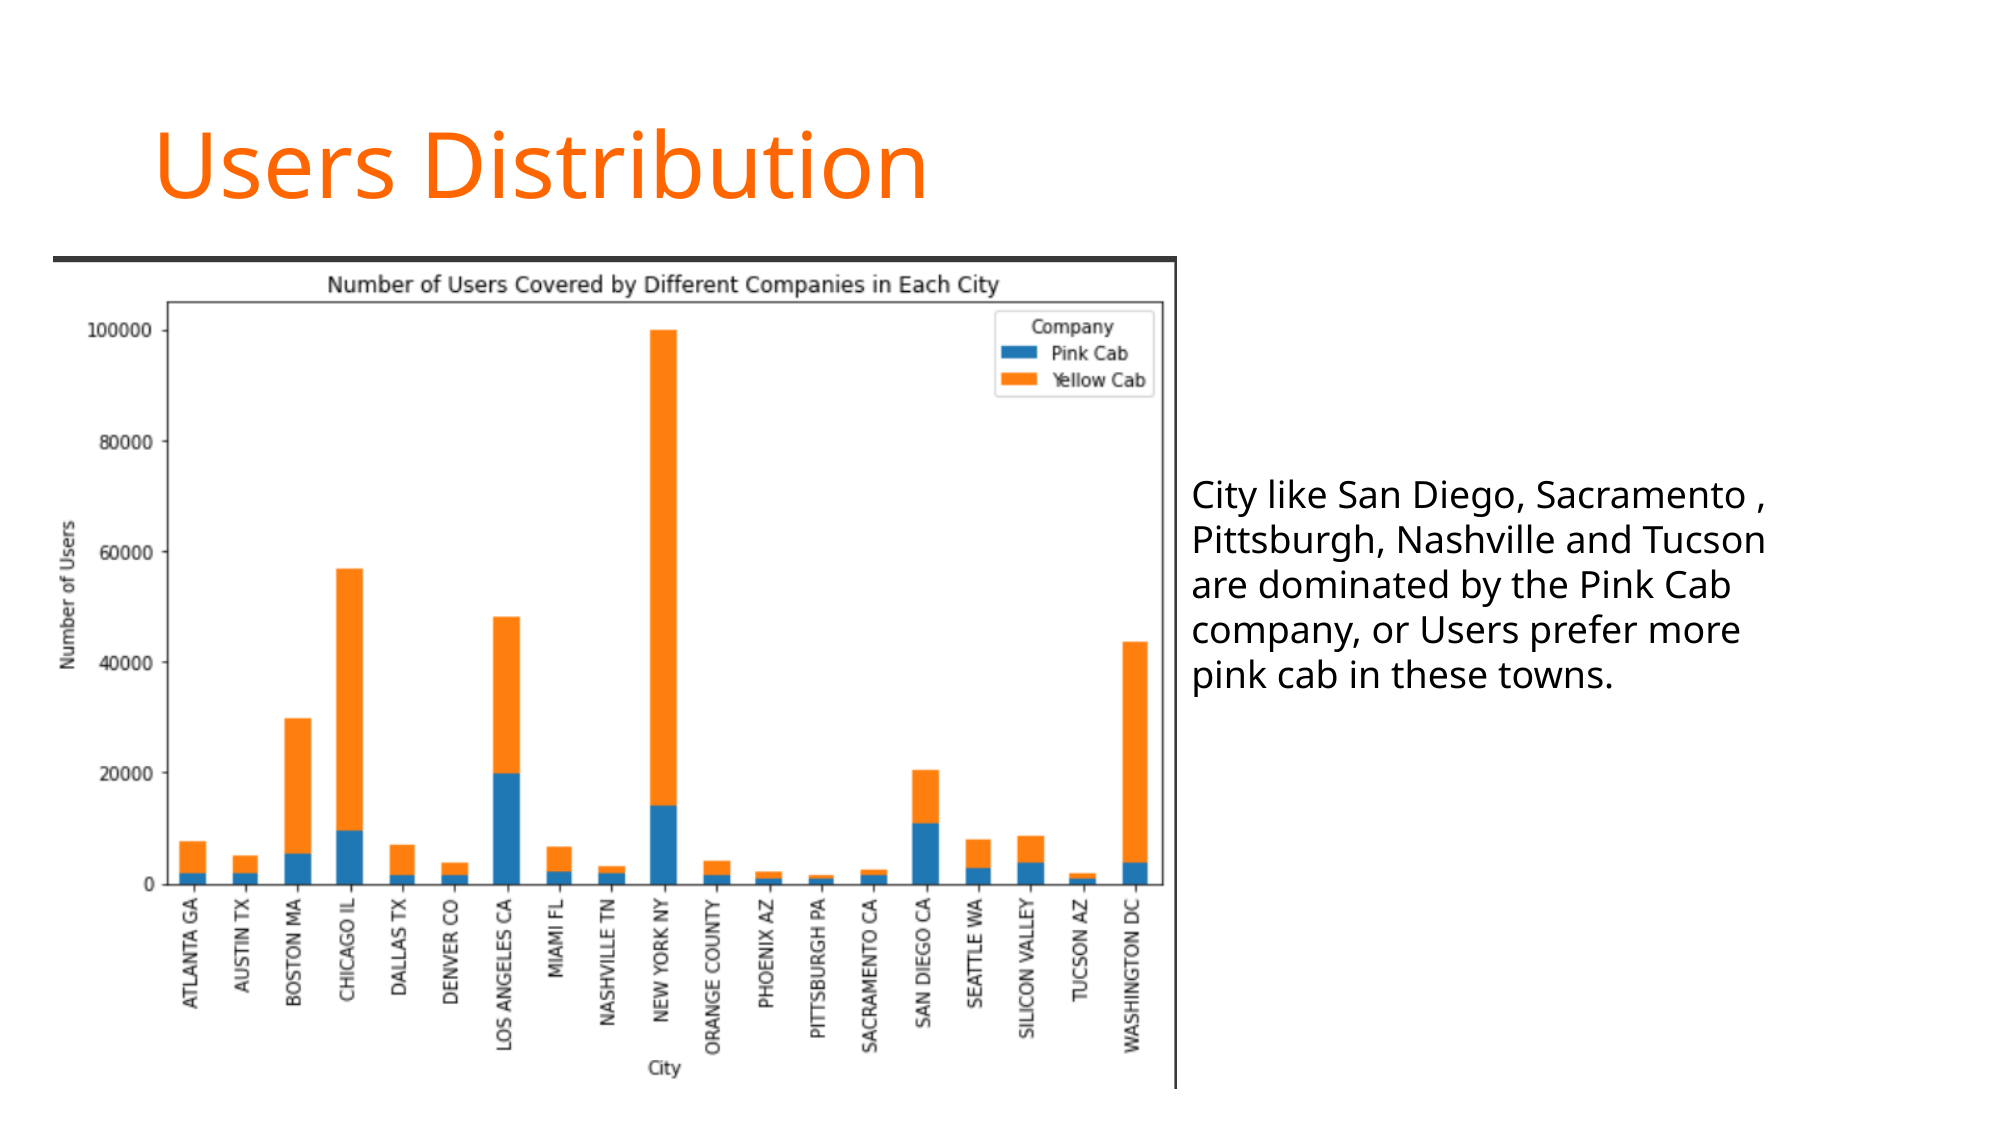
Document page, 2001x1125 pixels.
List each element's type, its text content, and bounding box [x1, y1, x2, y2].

picture [53, 256, 1177, 1090]
text_box City like San Diego, Sacramento , Pittsburgh, Nashville and Tucson are dominated by the Pink Cab company, or Users prefer more pink cab in these towns. [1177, 463, 1822, 704]
title Users Distribution [137, 59, 1863, 278]
